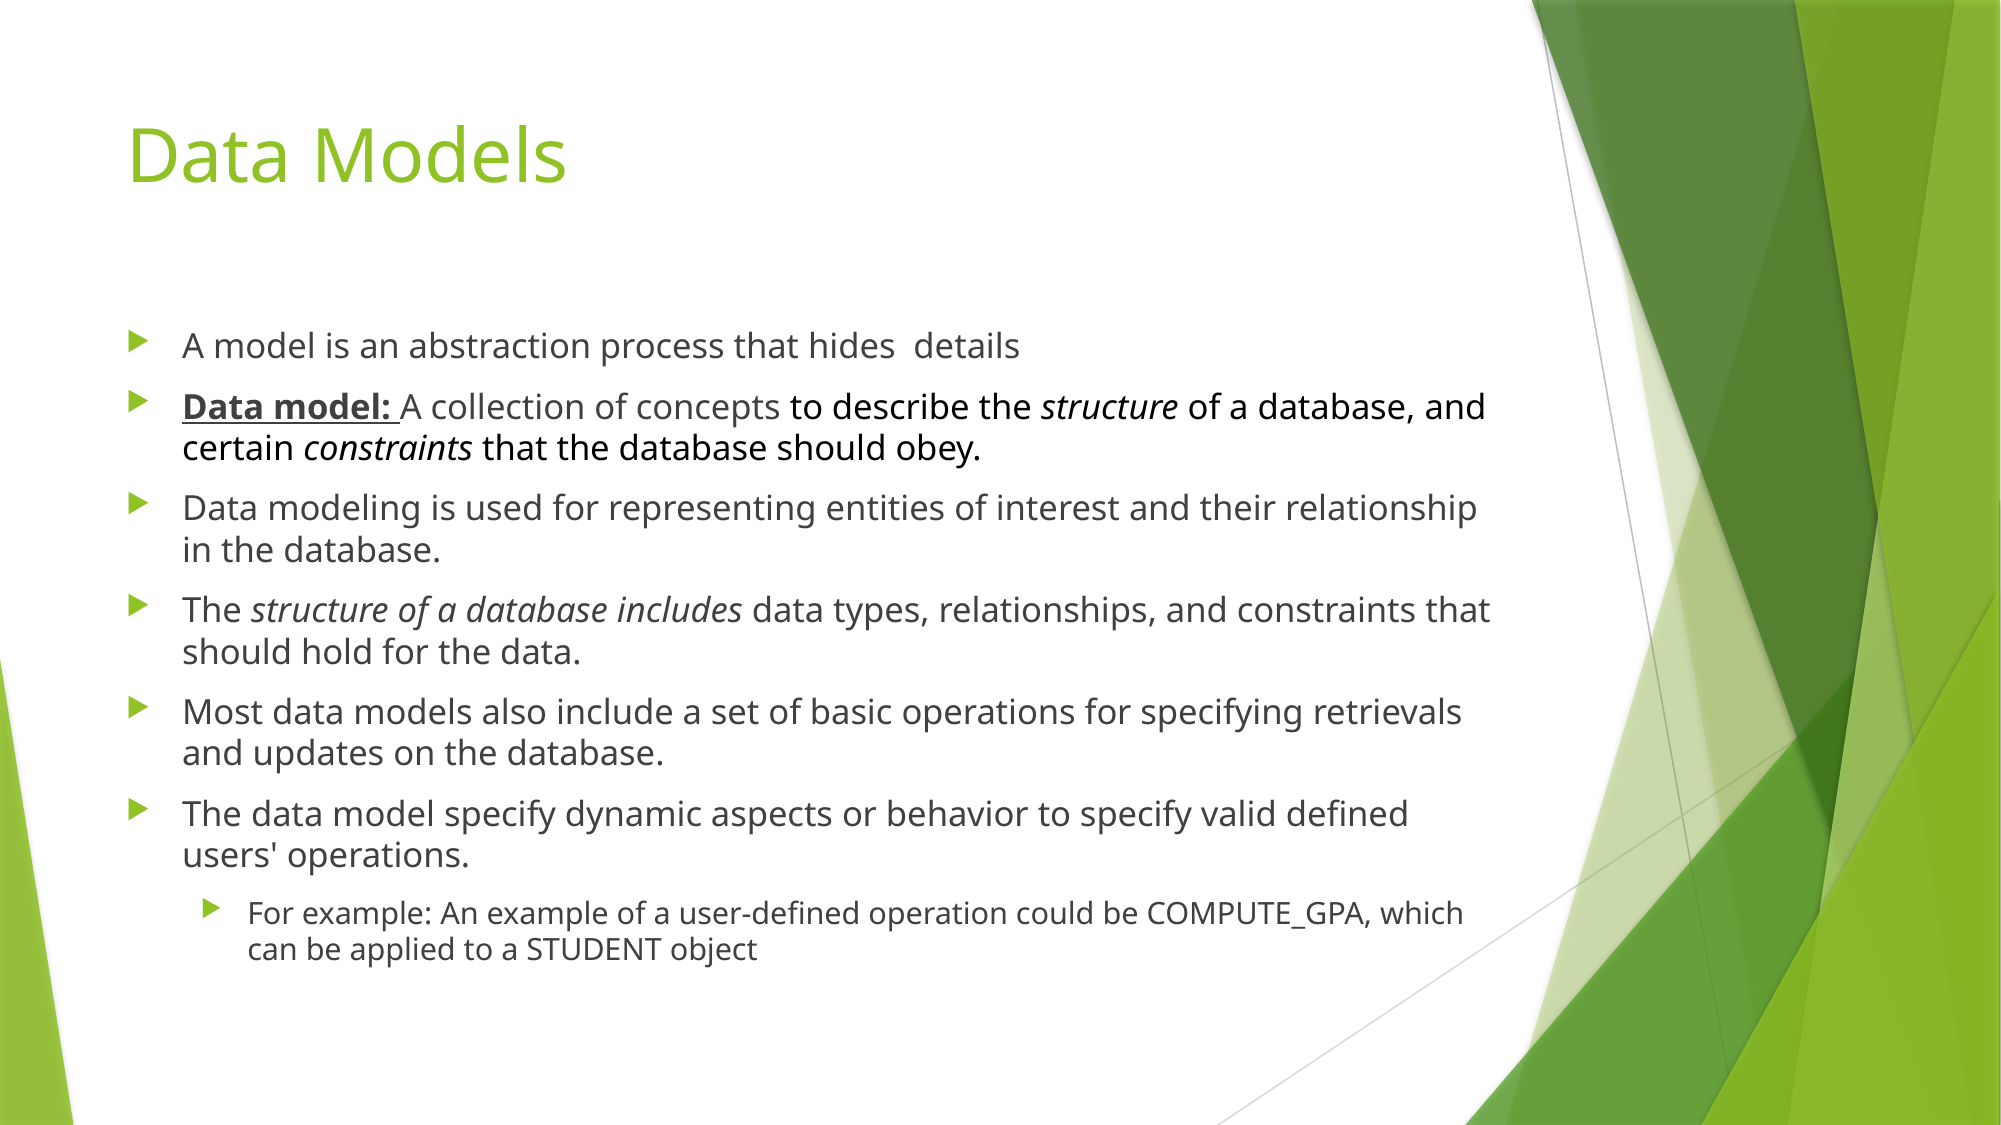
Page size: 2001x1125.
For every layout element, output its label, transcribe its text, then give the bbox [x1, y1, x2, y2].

list A model is an abstraction process that hides details Data model: A collection of concepts to describe the structure of a database, and certain constraints that the database should obey. Data modeling is used for representing entities of interest and their relationship in the database. The structure of a database includes data types, relationships, and constraints that should hold for the data. Most data models also include a set of basic operations for specifying retrievals and updates on the database. The data model specify dynamic aspects or behavior to specify valid defined users' operations. For example: An example of a user-defined operation could be COMPUTE_GPA, which can be applied to a STUDENT object [111, 316, 1522, 975]
title Data Models [111, 99, 1522, 316]
